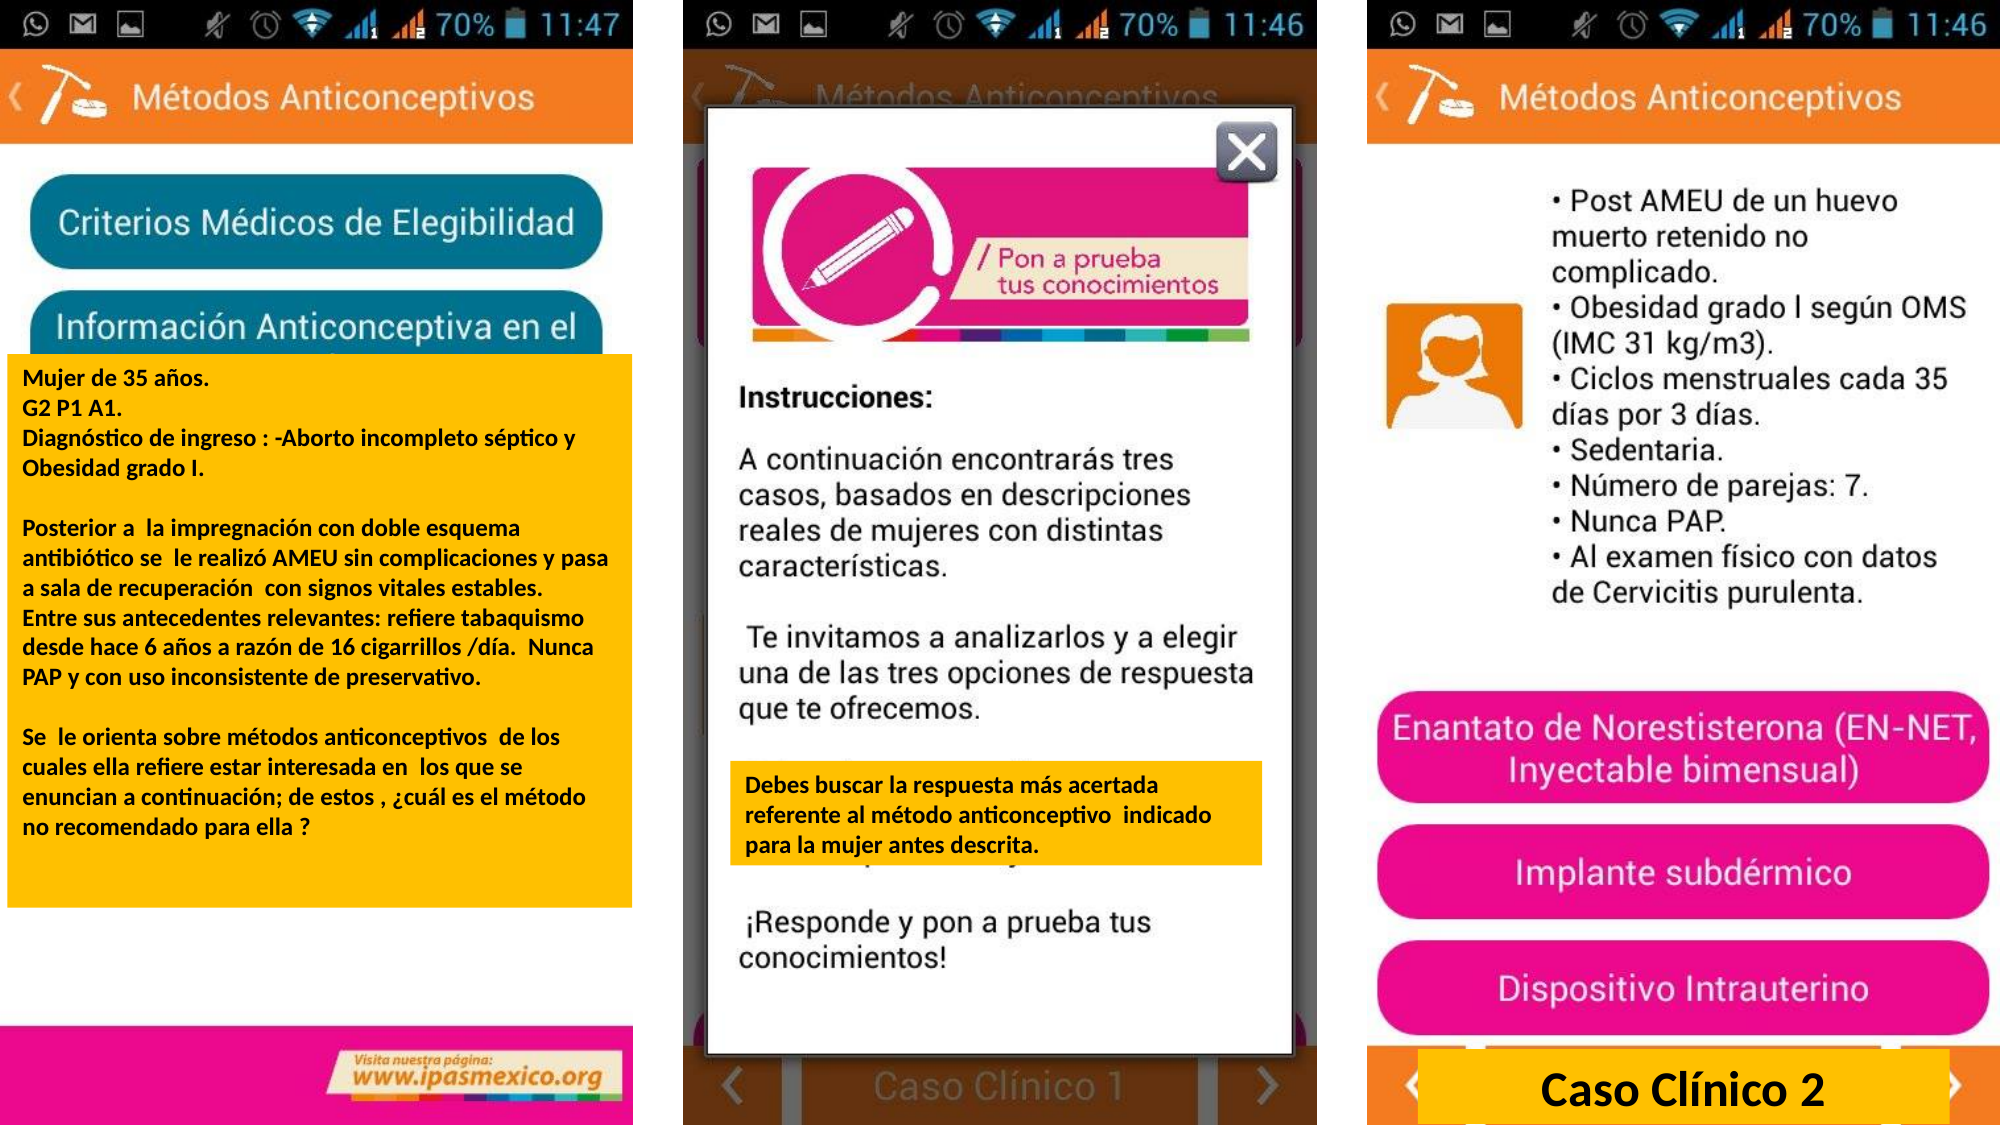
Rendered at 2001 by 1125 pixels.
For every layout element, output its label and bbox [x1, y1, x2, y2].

picture [1367, 0, 2000, 1125]
picture [683, 0, 1317, 1125]
list [0, 0, 633, 1125]
